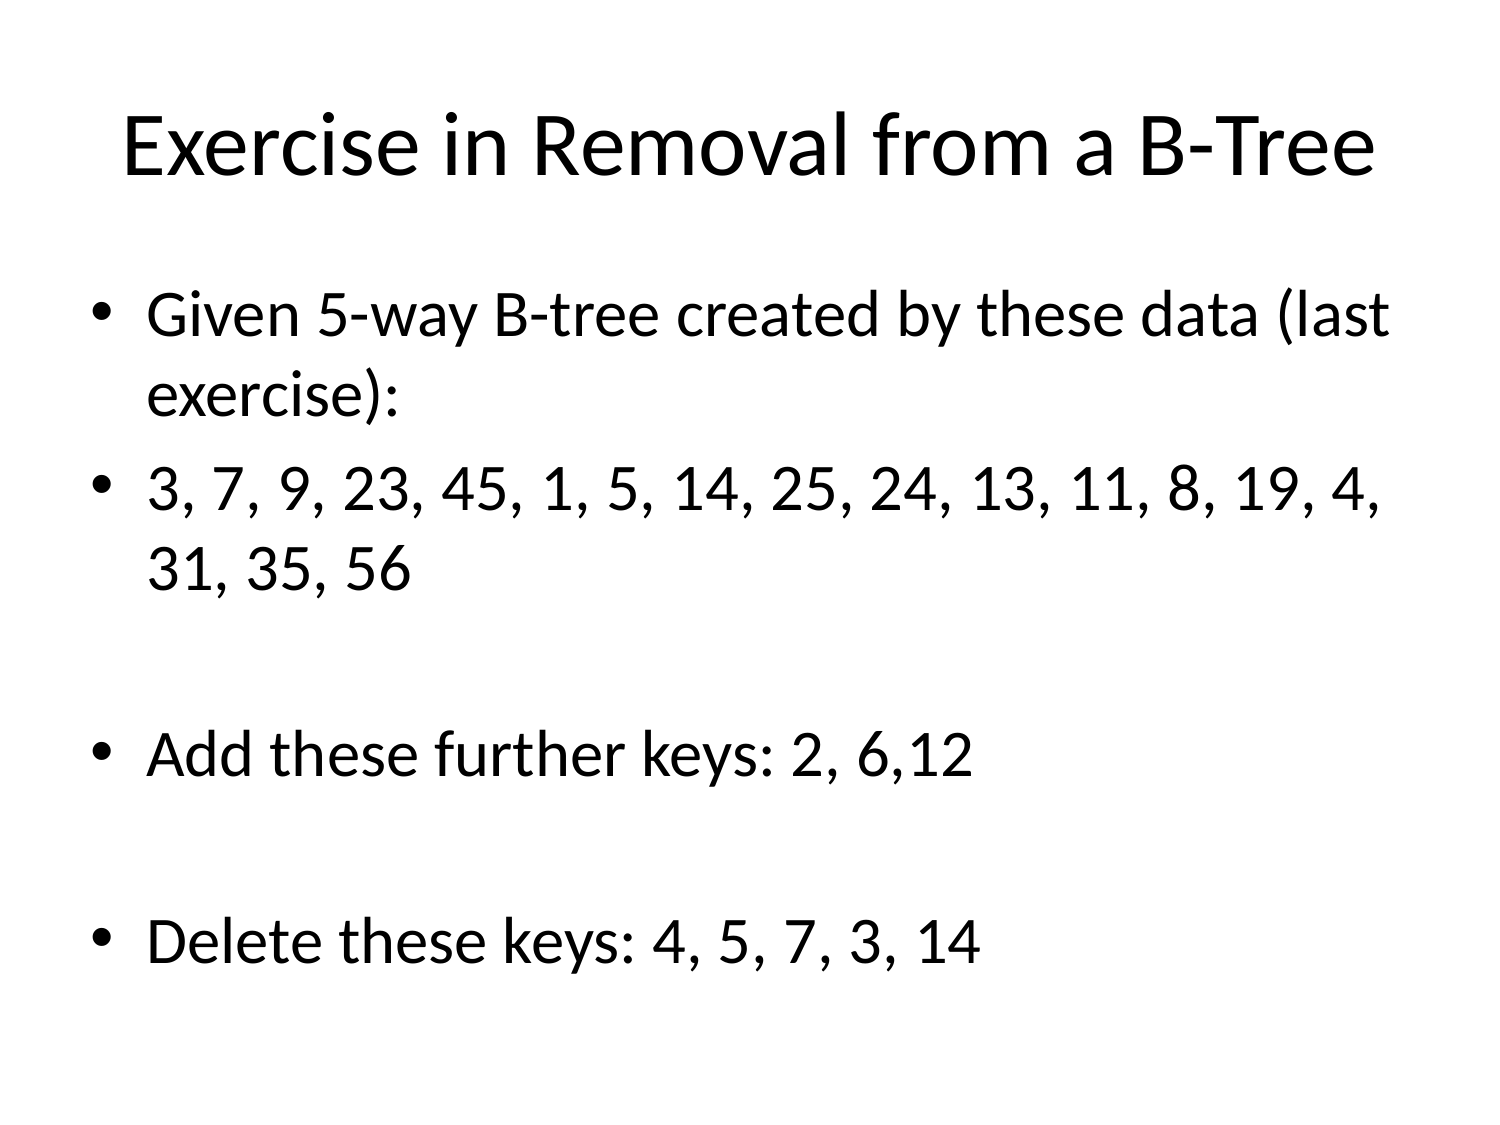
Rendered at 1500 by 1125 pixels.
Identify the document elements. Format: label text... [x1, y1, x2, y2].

title Exercise in Removal from a B-Tree [75, 45, 1425, 233]
list Given 5-way B-tree created by these data (last exercise): 3, 7, 9, 23, 45, 1, 5, 14, 25, 24, 13, 11, 8, 19, 4, 31, 35, 56 Add these further keys: 2, 6,12 Delete these keys: 4, 5, 7, 3, 14 [75, 262, 1425, 1005]
